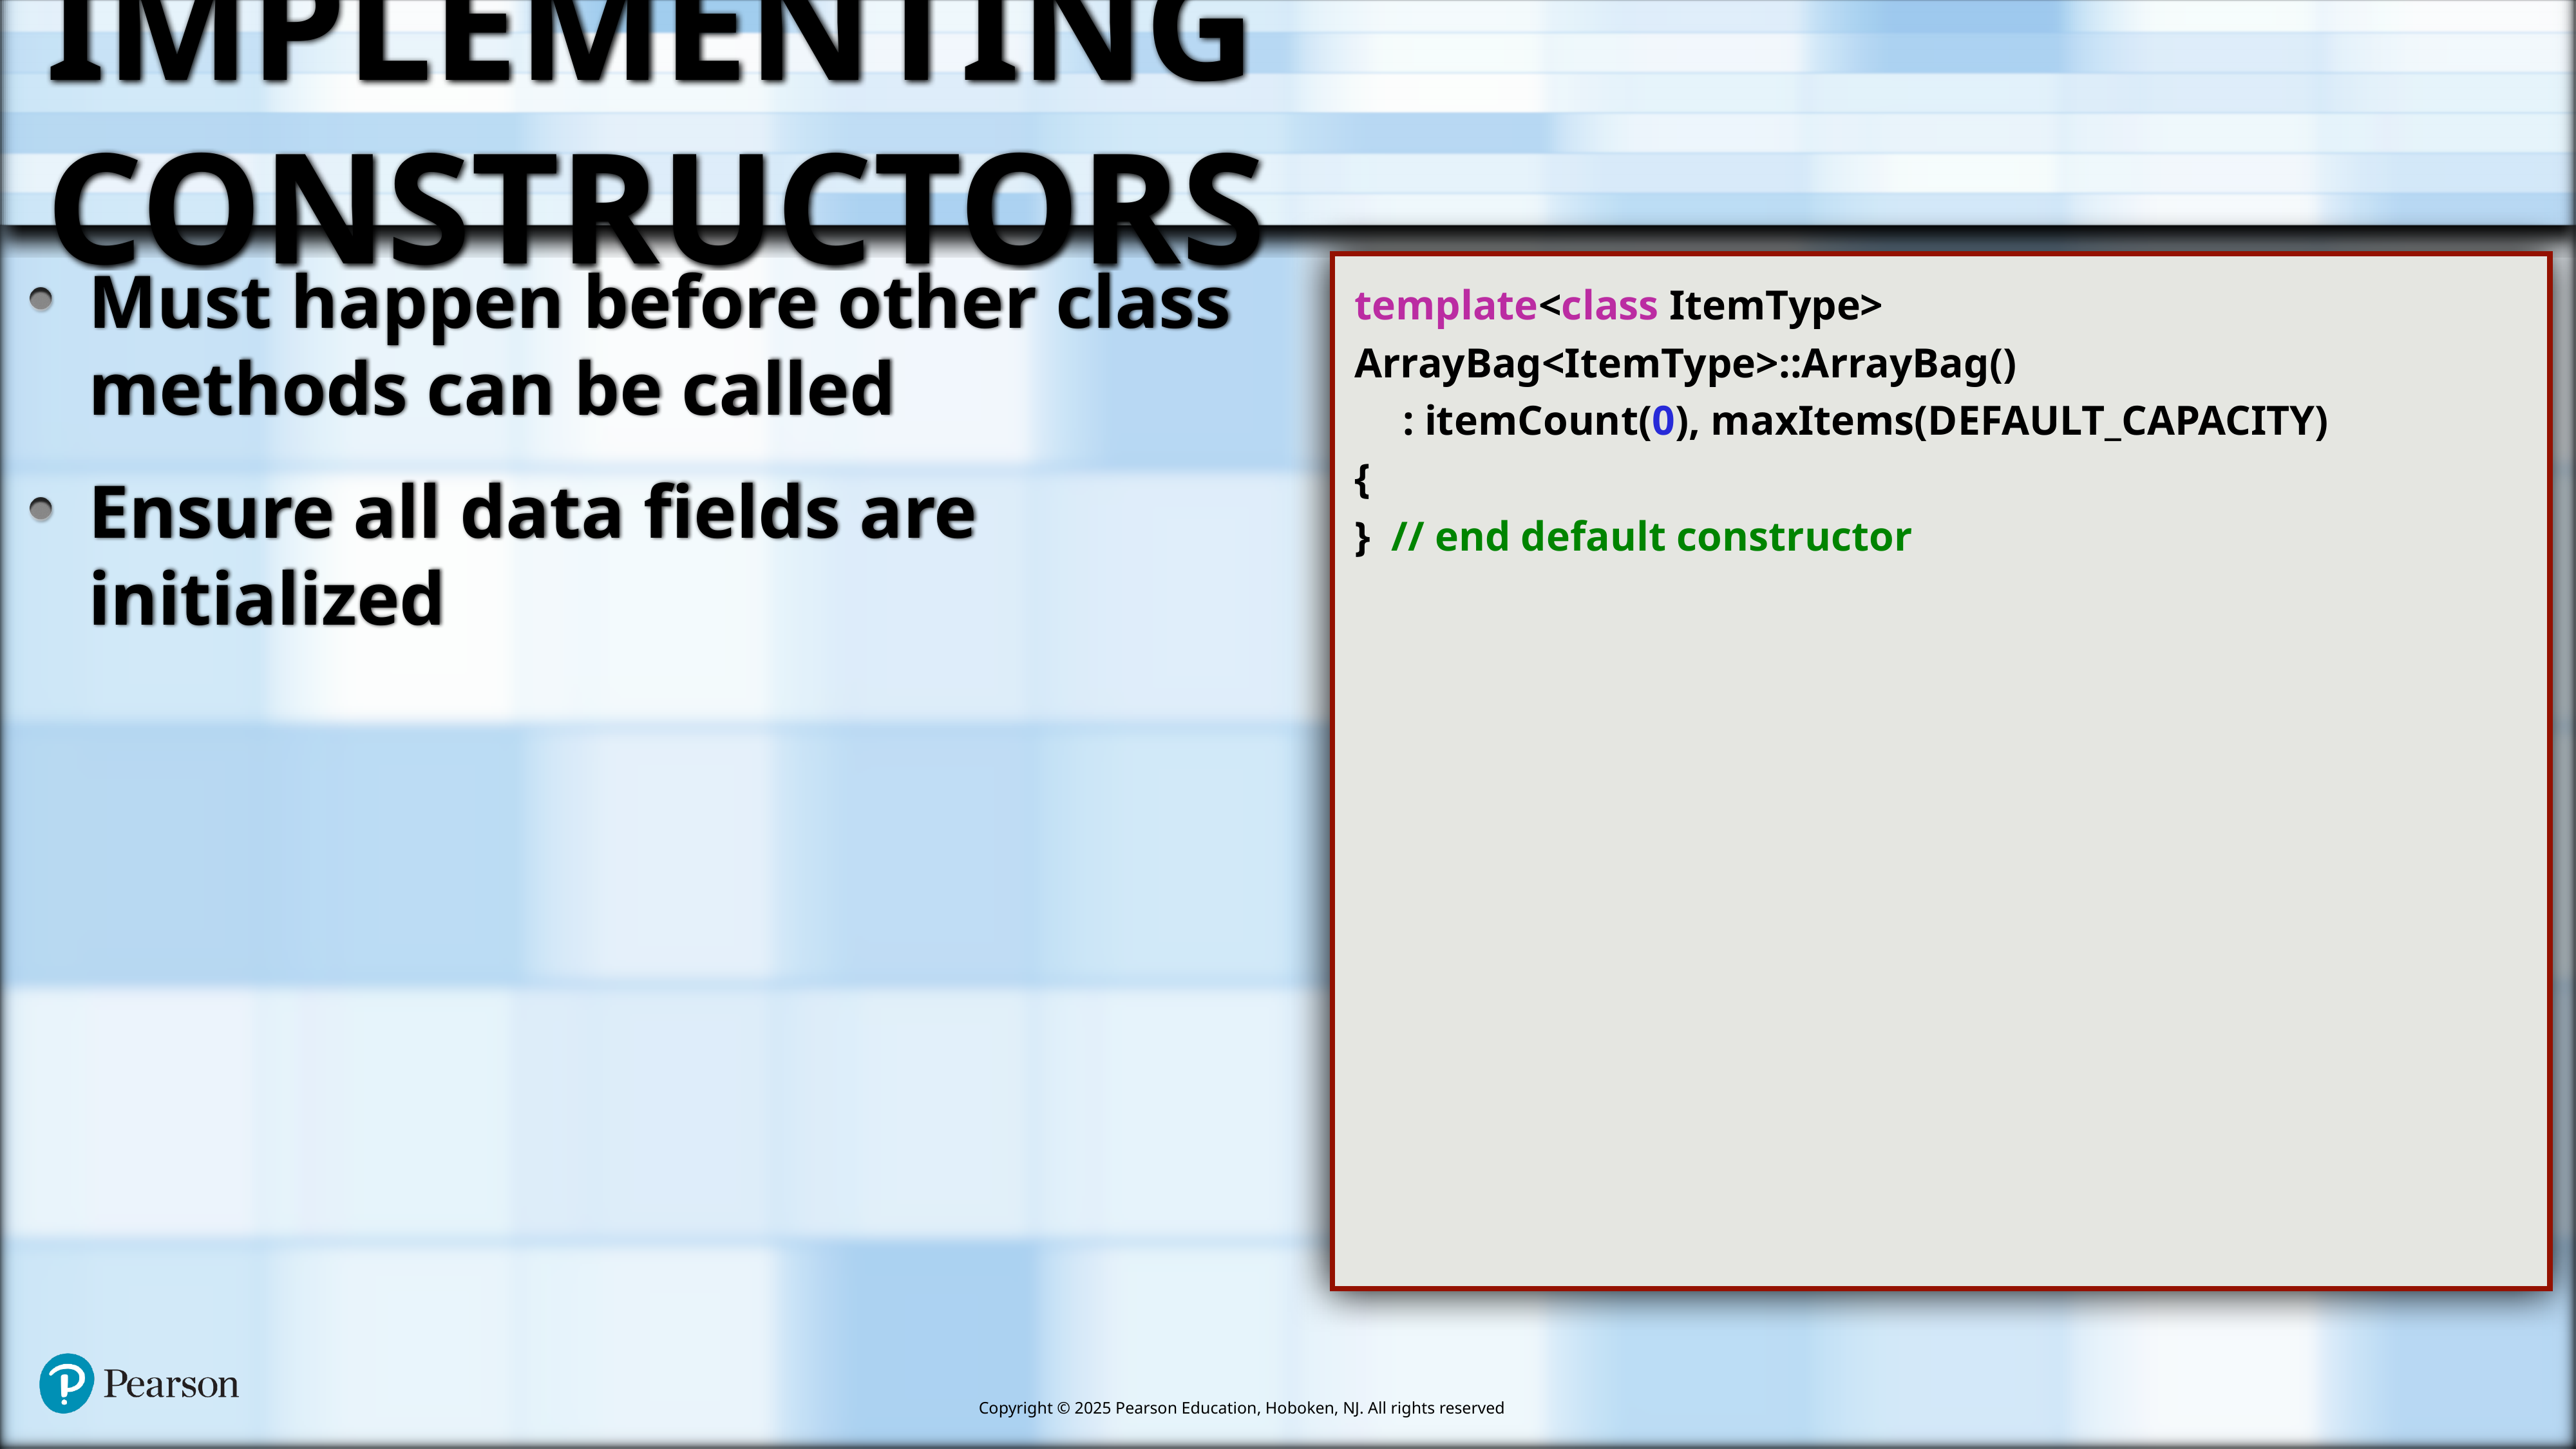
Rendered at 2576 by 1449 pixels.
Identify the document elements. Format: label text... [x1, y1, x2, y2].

title Implementing Constructors [37, 0, 2359, 222]
list Must happen before other class methods can be called Ensure all data fields are initialized [19, 247, 1303, 1001]
picture [0, 0, 2576, 1449]
text_box [1332, 253, 2550, 1289]
text_box template<class ItemType> ArrayBag<ItemType>::ArrayBag() : itemCount(0), maxItems(DEFAULT_CAPACITY) { } // end default constructor [1346, 261, 2548, 567]
